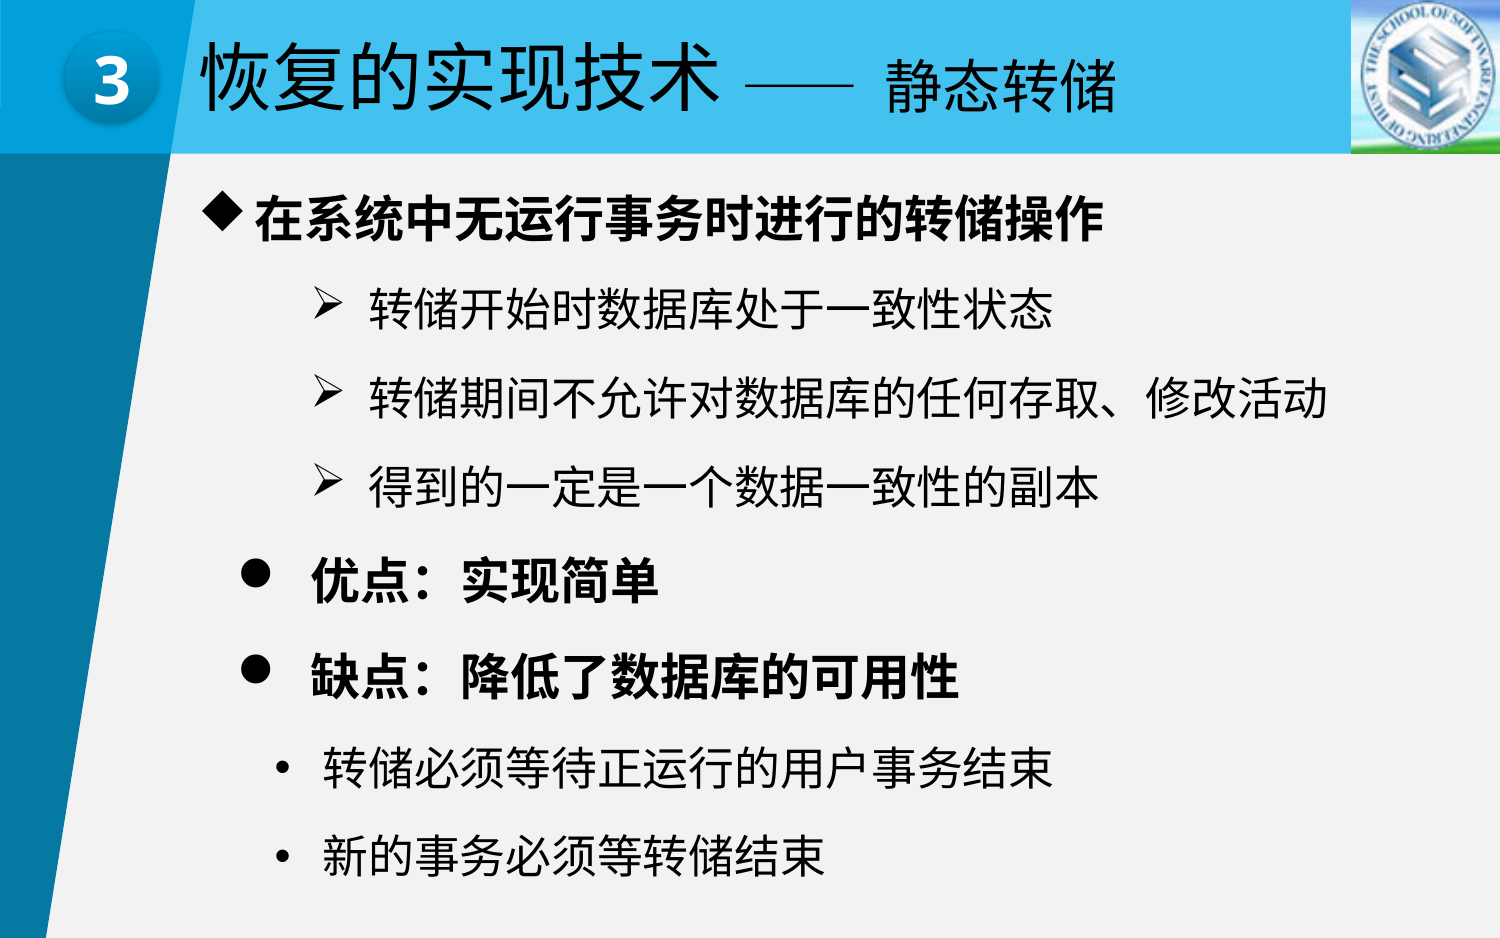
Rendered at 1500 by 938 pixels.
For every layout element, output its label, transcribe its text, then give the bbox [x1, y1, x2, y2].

text_box 3 [64, 31, 160, 124]
picture [1351, 0, 1500, 154]
text_box —— 静态转储 [750, 19, 1199, 150]
list 在系统中无运行事务时进行的转储操作 转储开始时数据库处于一致性状态 转储期间不允许对数据库的任何存取、修改活动 得到的一定是一个数据一致性的副本 优点：实现简单 缺点：降低了数据库的可用性 转储必须等待正运行的用户事务结束 新的事务必须等转储结束 [183, 149, 1471, 938]
text_box 恢复的实现技术 [183, 0, 750, 150]
